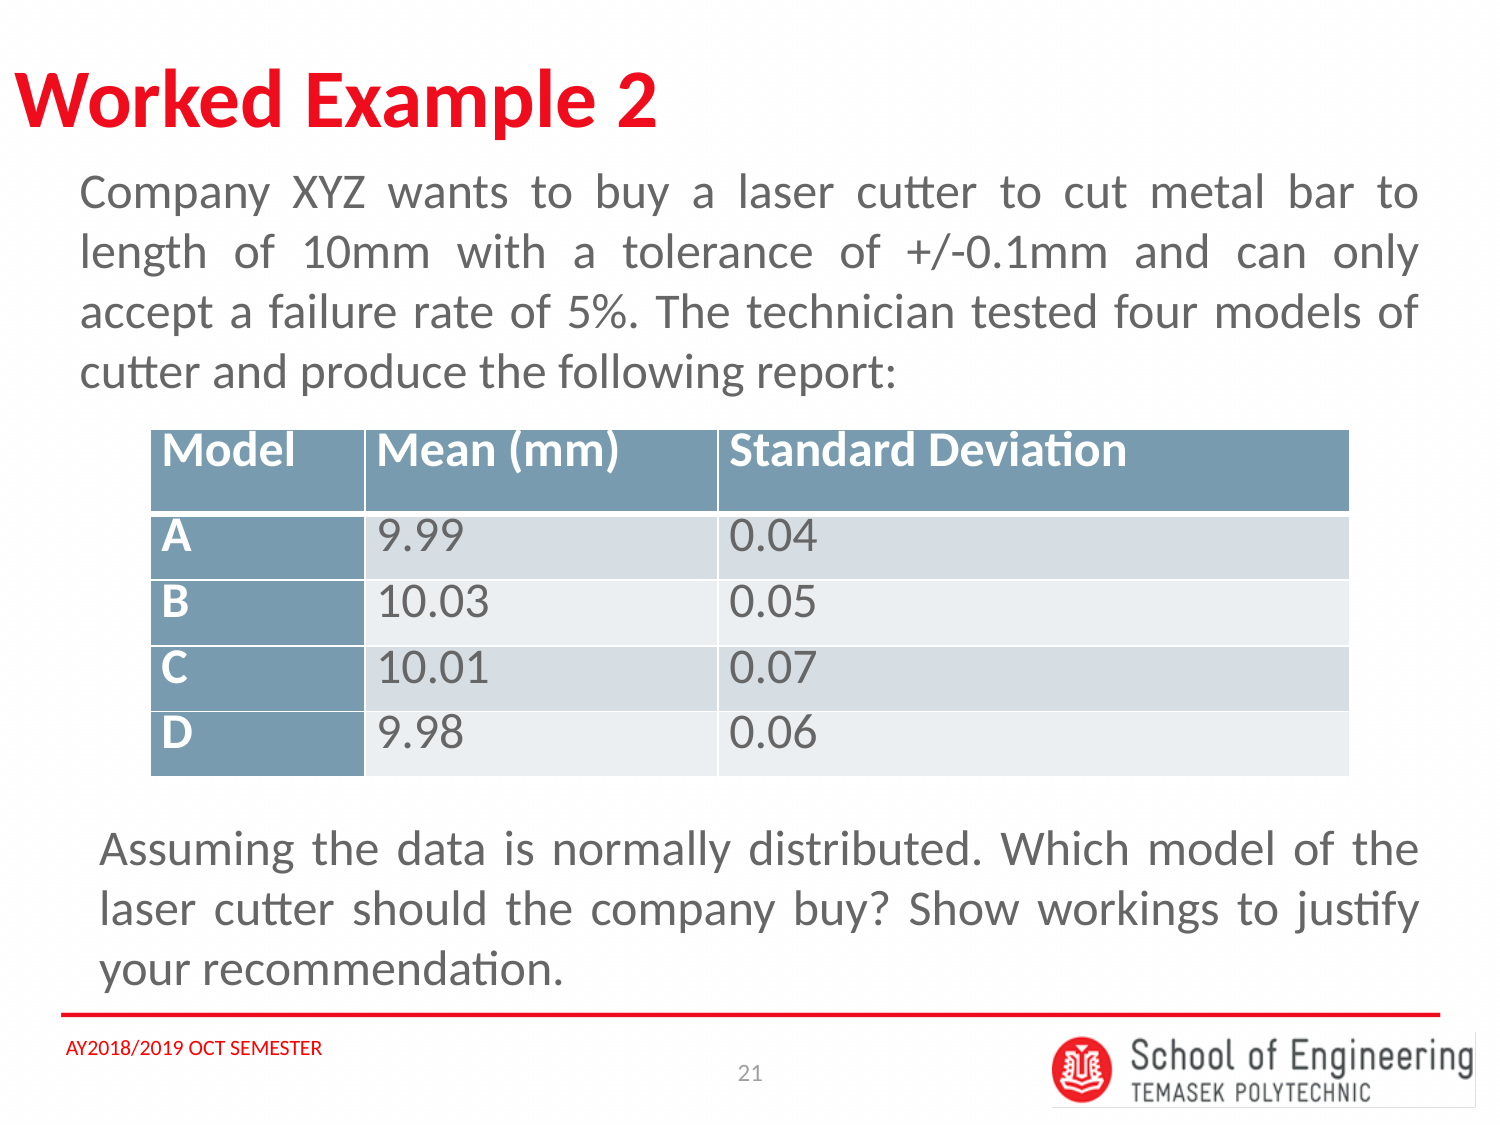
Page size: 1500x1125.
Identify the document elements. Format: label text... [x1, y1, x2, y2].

table_cell 9.98 [366, 712, 717, 776]
table_cell C [151, 647, 364, 711]
table_header Standard Deviation [719, 430, 1349, 511]
table_cell 9.99 [366, 517, 717, 579]
table_cell 0.04 [719, 517, 1349, 579]
table_cell 0.05 [719, 581, 1349, 645]
table_cell 0.07 [719, 647, 1349, 711]
picture [0, 188, 1500, 1125]
slide_number 21 [575, 1041, 926, 1102]
text_box Company XYZ wants to buy a laser cutter to cut metal bar to length of 10mm with a tolerance of +/-0.1mm and can only accept a failure rate of 5%. The technician tested four models of cutter and produce the following report: [64, 150, 1436, 406]
text_box Assuming the data is normally distributed. Which model of the laser cutter should the company buy? Show workings to justify your recommendation. [84, 807, 1436, 1003]
table_header Model [151, 430, 364, 511]
text_box AY2018/2019 OCT SEMESTER [46, 1025, 907, 1067]
table_cell D [151, 712, 364, 776]
table_cell A [151, 517, 364, 579]
table_header Mean (mm) [366, 430, 717, 511]
table_cell 10.01 [366, 647, 717, 711]
table_cell 0.06 [719, 712, 1349, 776]
table_cell 10.03 [366, 581, 717, 645]
text_box Worked Example 2 [0, 0, 1500, 188]
table_cell B [151, 581, 364, 645]
